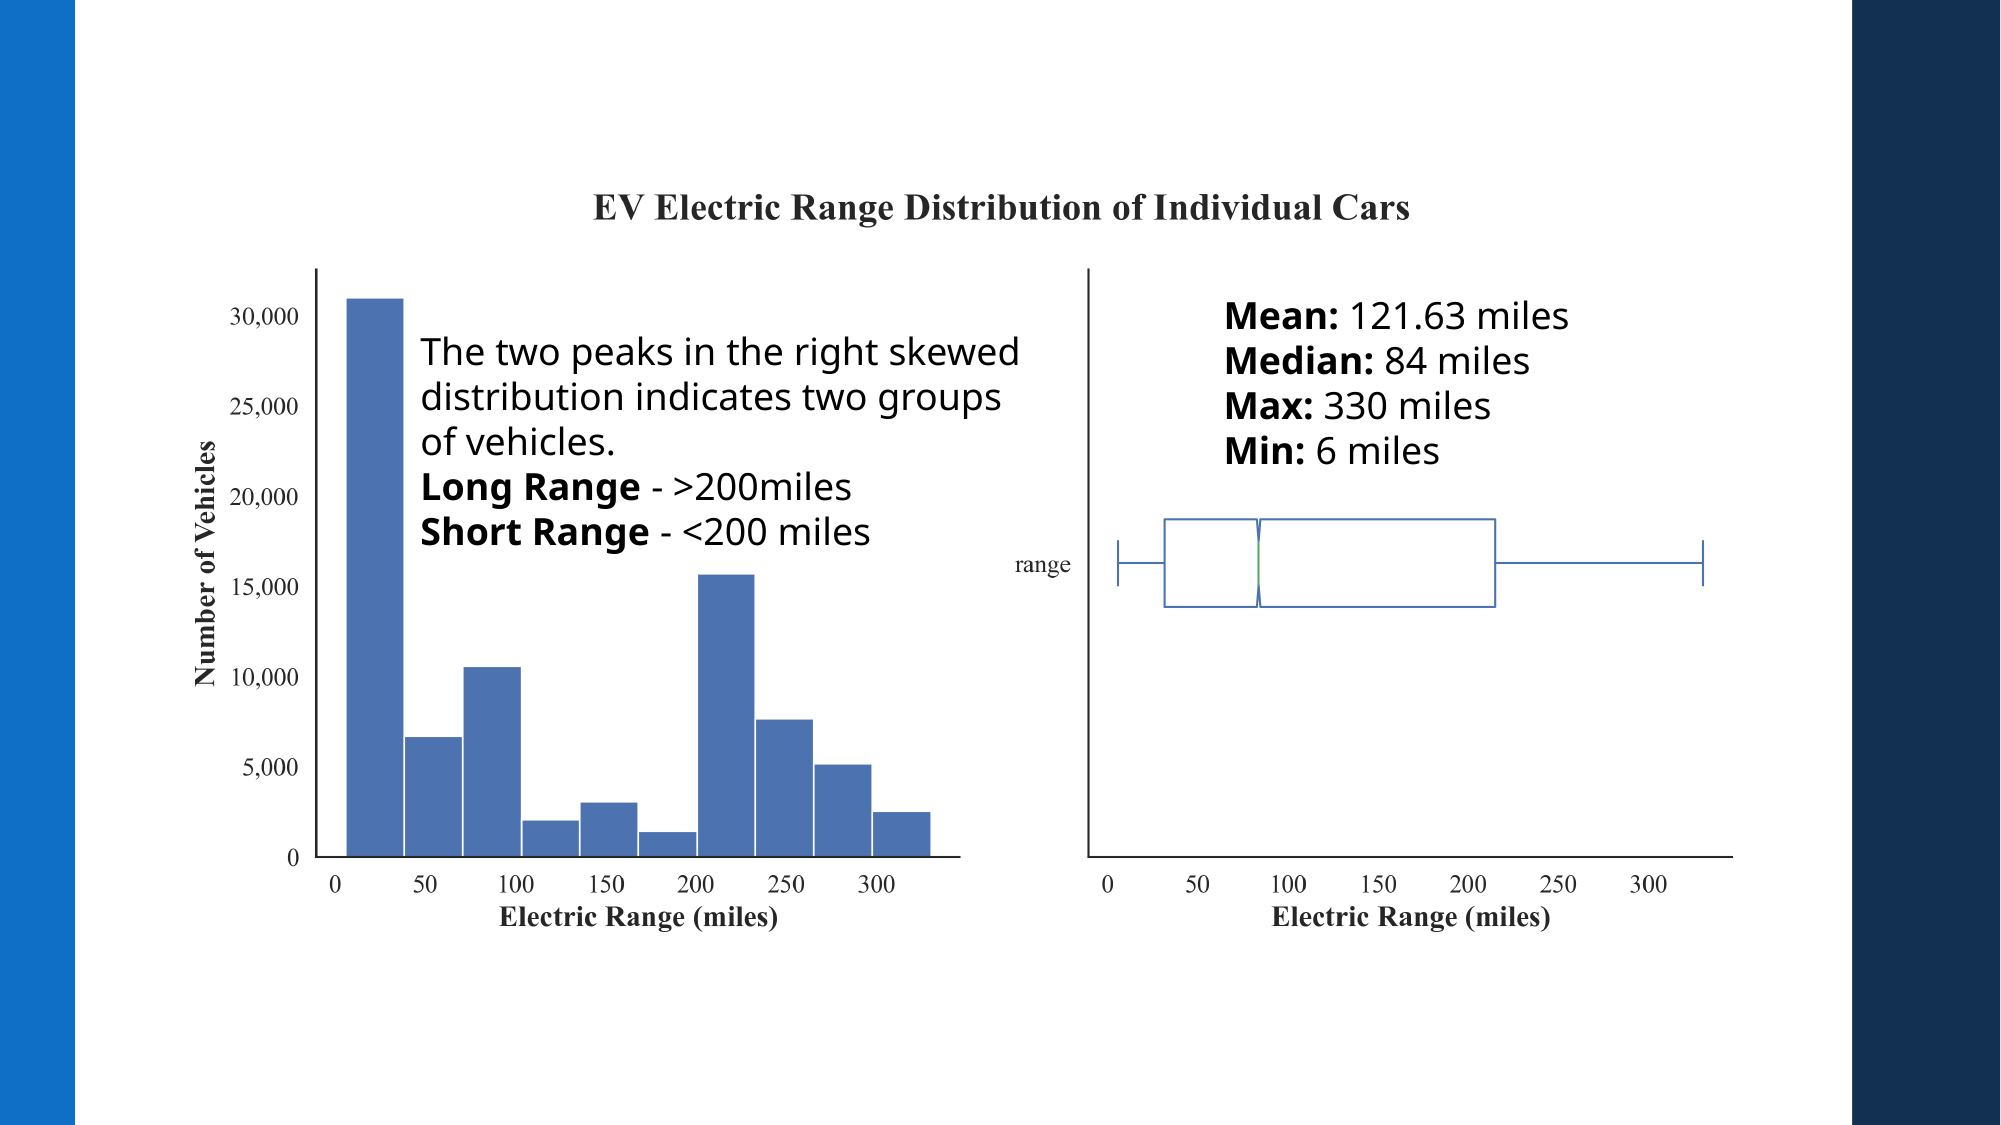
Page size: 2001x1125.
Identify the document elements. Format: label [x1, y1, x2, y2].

list [180, 178, 1748, 947]
text_box [0, 0, 76, 1125]
text_box [1851, 0, 2000, 1125]
